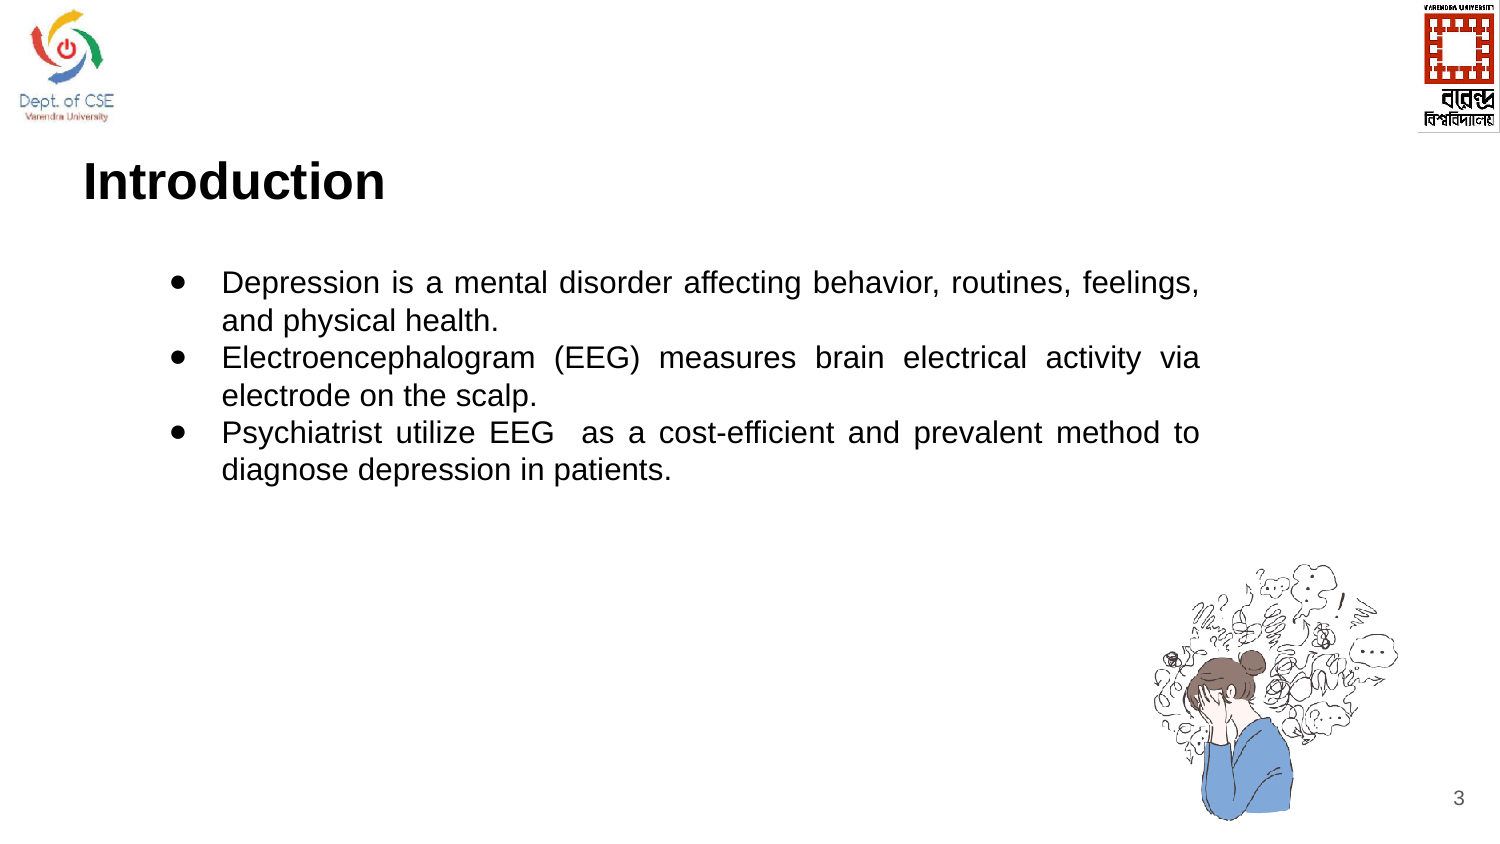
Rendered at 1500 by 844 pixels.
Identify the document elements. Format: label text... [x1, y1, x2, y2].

picture [0, 0, 132, 133]
picture [1418, 0, 1500, 133]
text_box Introduction [68, 132, 561, 213]
text_box Depression is a mental disorder affecting behavior, routines, feelings, and physical health. Electroencephalogram (EEG) measures brain electrical activity via electrode on the scalp. Psychiatrist utilize EEG as a cost-efficient and prevalent method to diagnose depression in patients. [131, 247, 1217, 518]
picture [1036, 535, 1500, 844]
